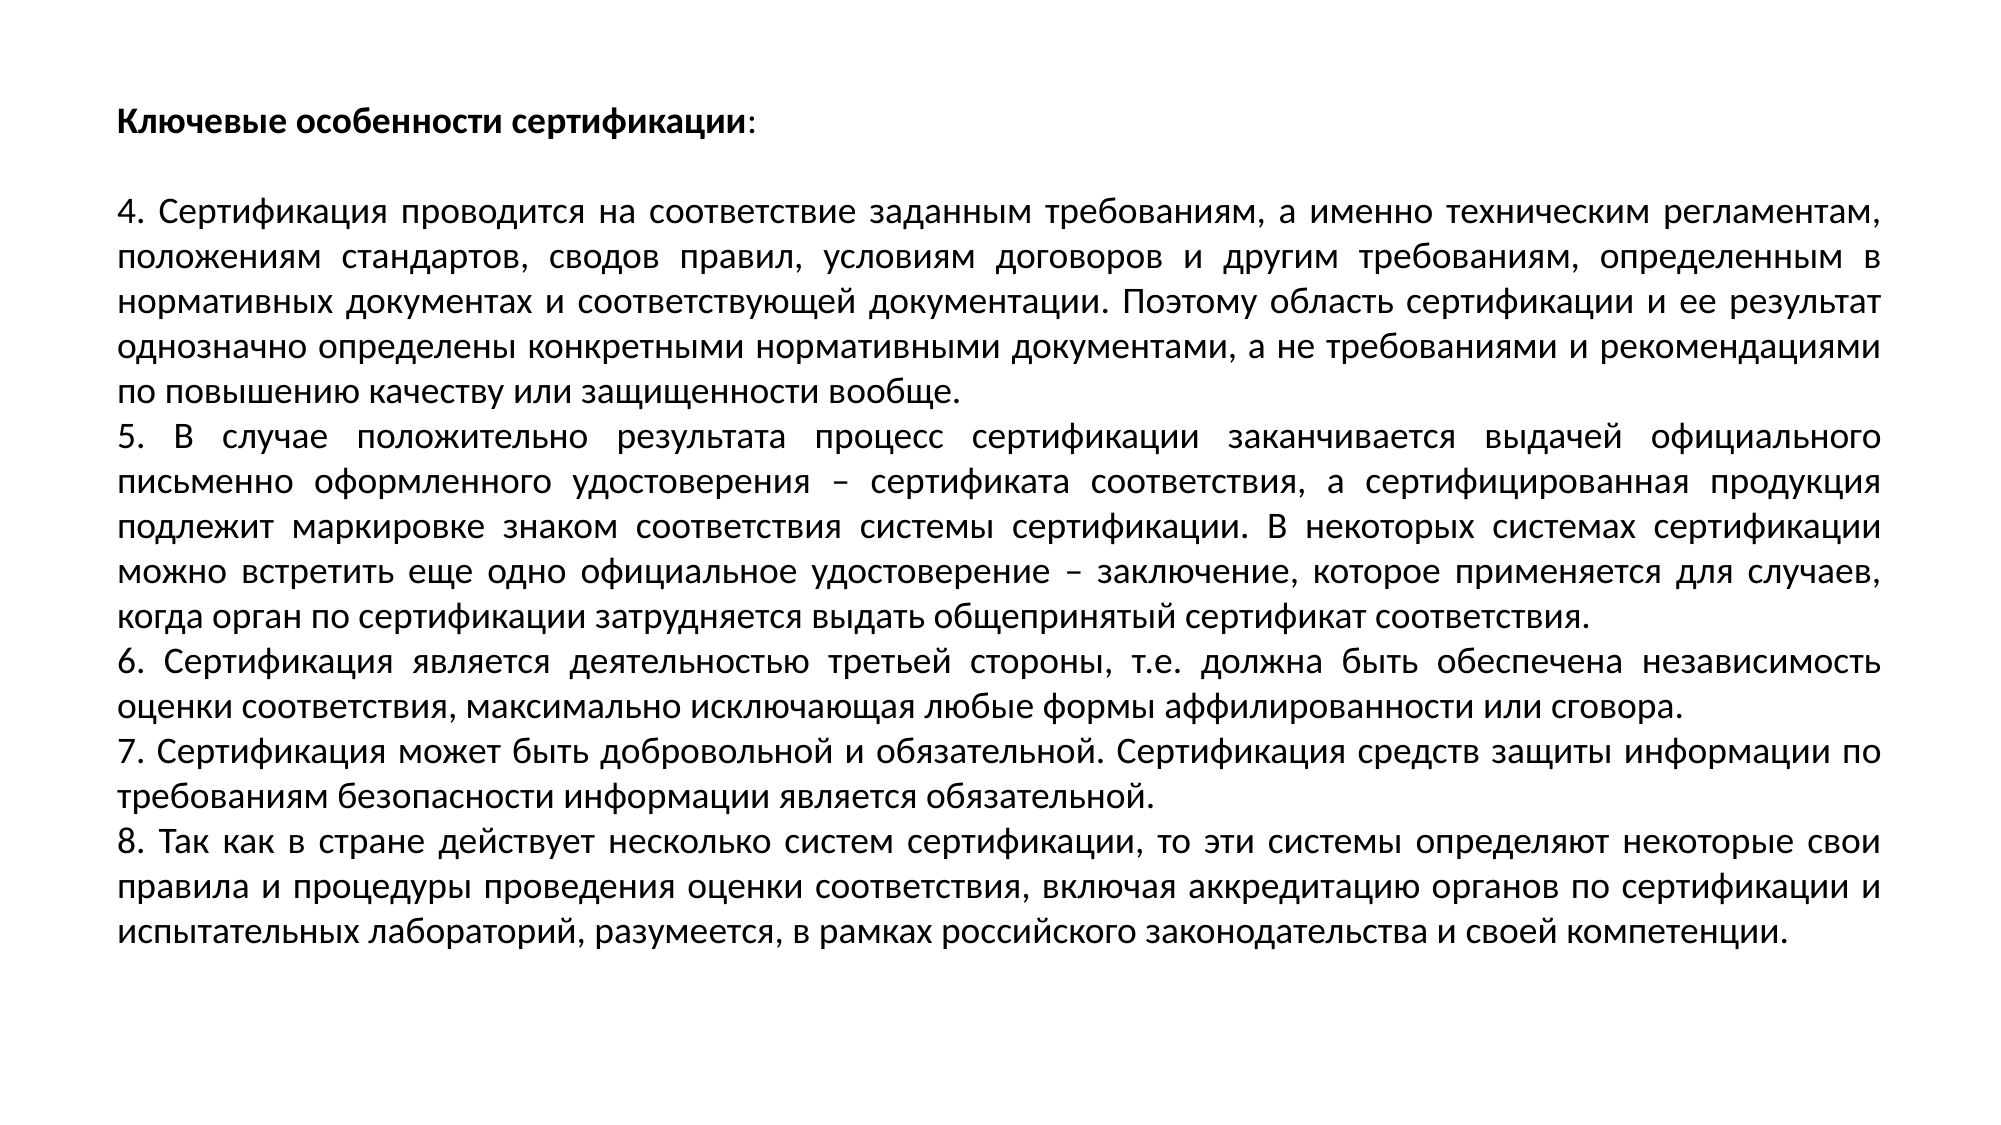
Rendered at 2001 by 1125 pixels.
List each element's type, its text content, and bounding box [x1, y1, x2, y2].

text_box Ключевые особенности сертификации: 4. Сертификация проводится на соответствие заданным требованиям, а именно техническим регламентам, положениям стандартов, сводов правил, условиям договоров и другим требованиям, определенным в нормативных документах и соответствующей документации. Поэтому область сертификации и ее результат однозначно определены конкретными нормативными документами, а не требованиями и рекомендациями по повышению качеству или защищенности вообще. 5. В случае положительно результата процесс сертификации заканчивается выдачей официального письменно оформленного удостоверения – сертификата соответствия, а сертифицированная продукция подлежит маркировке знаком соответствия системы сертификации. В некоторых системах сертификации можно встретить еще одно официальное удостоверение – заключение, которое применяется для случаев, когда орган по сертификации затрудняется выдать общепринятый сертификат соответствия. 6. Сертификация является деятельностью третьей стороны, т.е. должна быть обеспечена независимость оценки соответствия, максимально исключающая любые формы аффилированности или сговора. 7. Сертификация может быть добровольной и обязательной. Сертификация средств защиты информации по требованиям безопасности информации является обязательной. 8. Так как в стране действует несколько систем сертификации, то эти системы определяют некоторые свои правила и процедуры проведения оценки соответствия, включая аккредитацию органов по сертификации и испытательных лабораторий, разумеется, в рамках российского законодательства и своей компетенции. [102, 88, 1898, 959]
